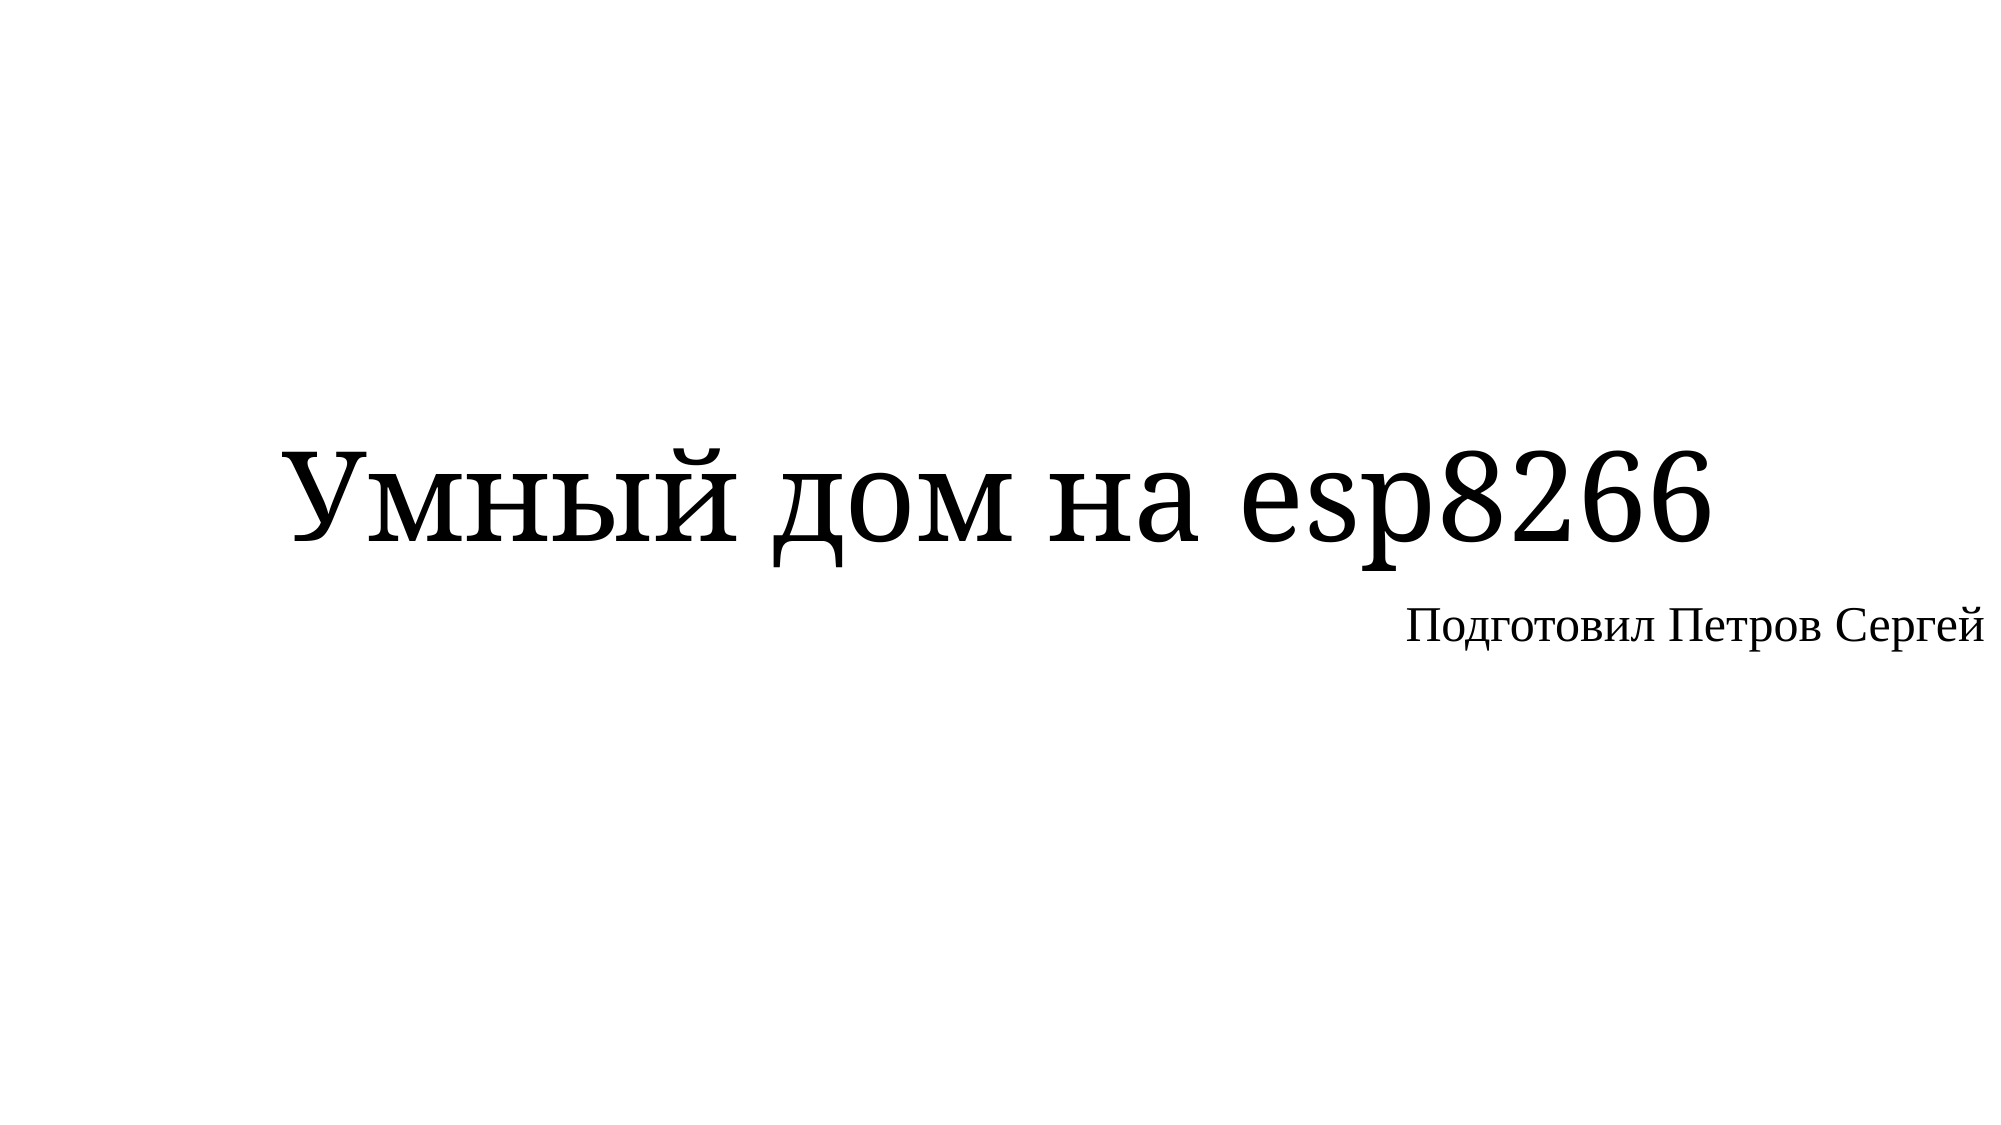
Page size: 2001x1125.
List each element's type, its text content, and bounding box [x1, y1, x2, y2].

title Умный дом на esp8266 [249, 184, 1750, 576]
subtitle Подготовил Петров Сергей [249, 590, 2000, 1125]
